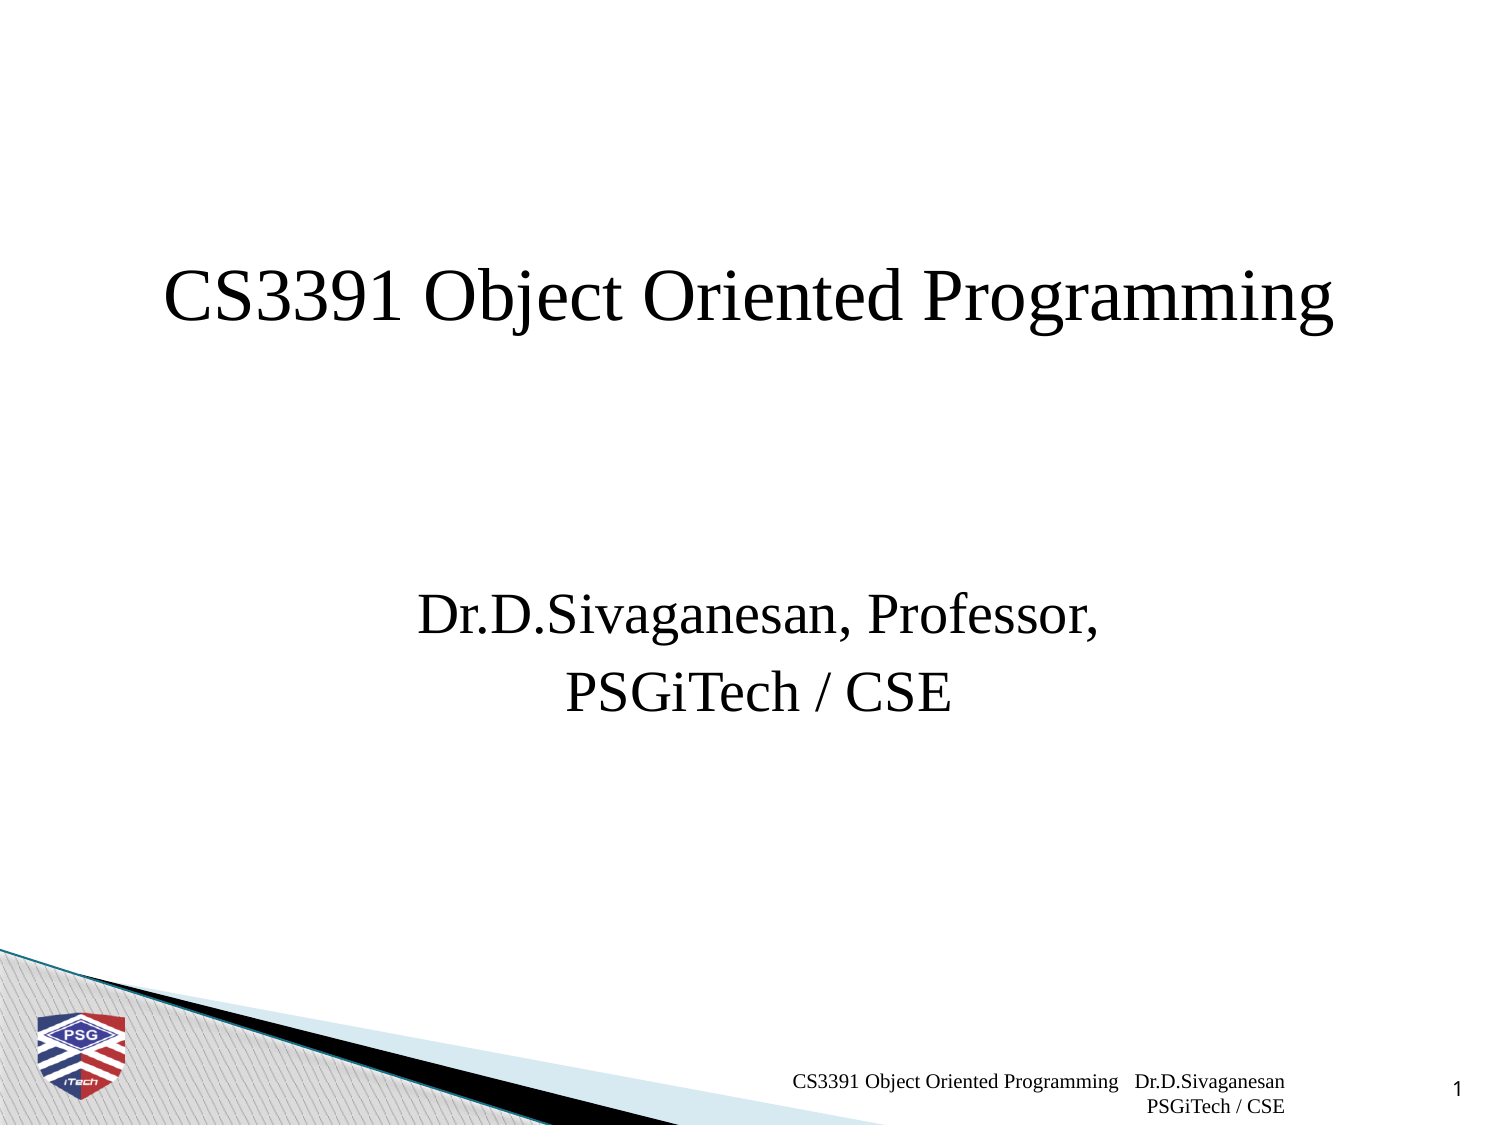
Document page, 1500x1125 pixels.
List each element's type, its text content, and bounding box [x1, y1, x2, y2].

picture [37, 1012, 125, 1100]
list CS3391 Object Oriented Programming Dr.D.Sivaganesan, Professor, PSGiTech / CSE [75, 237, 1425, 950]
footer CS3391 Object Oriented Programming Dr.D.Sivaganesan PSGiTech / CSE [718, 1051, 1300, 1125]
slide_number 1 [1418, 1051, 1479, 1112]
